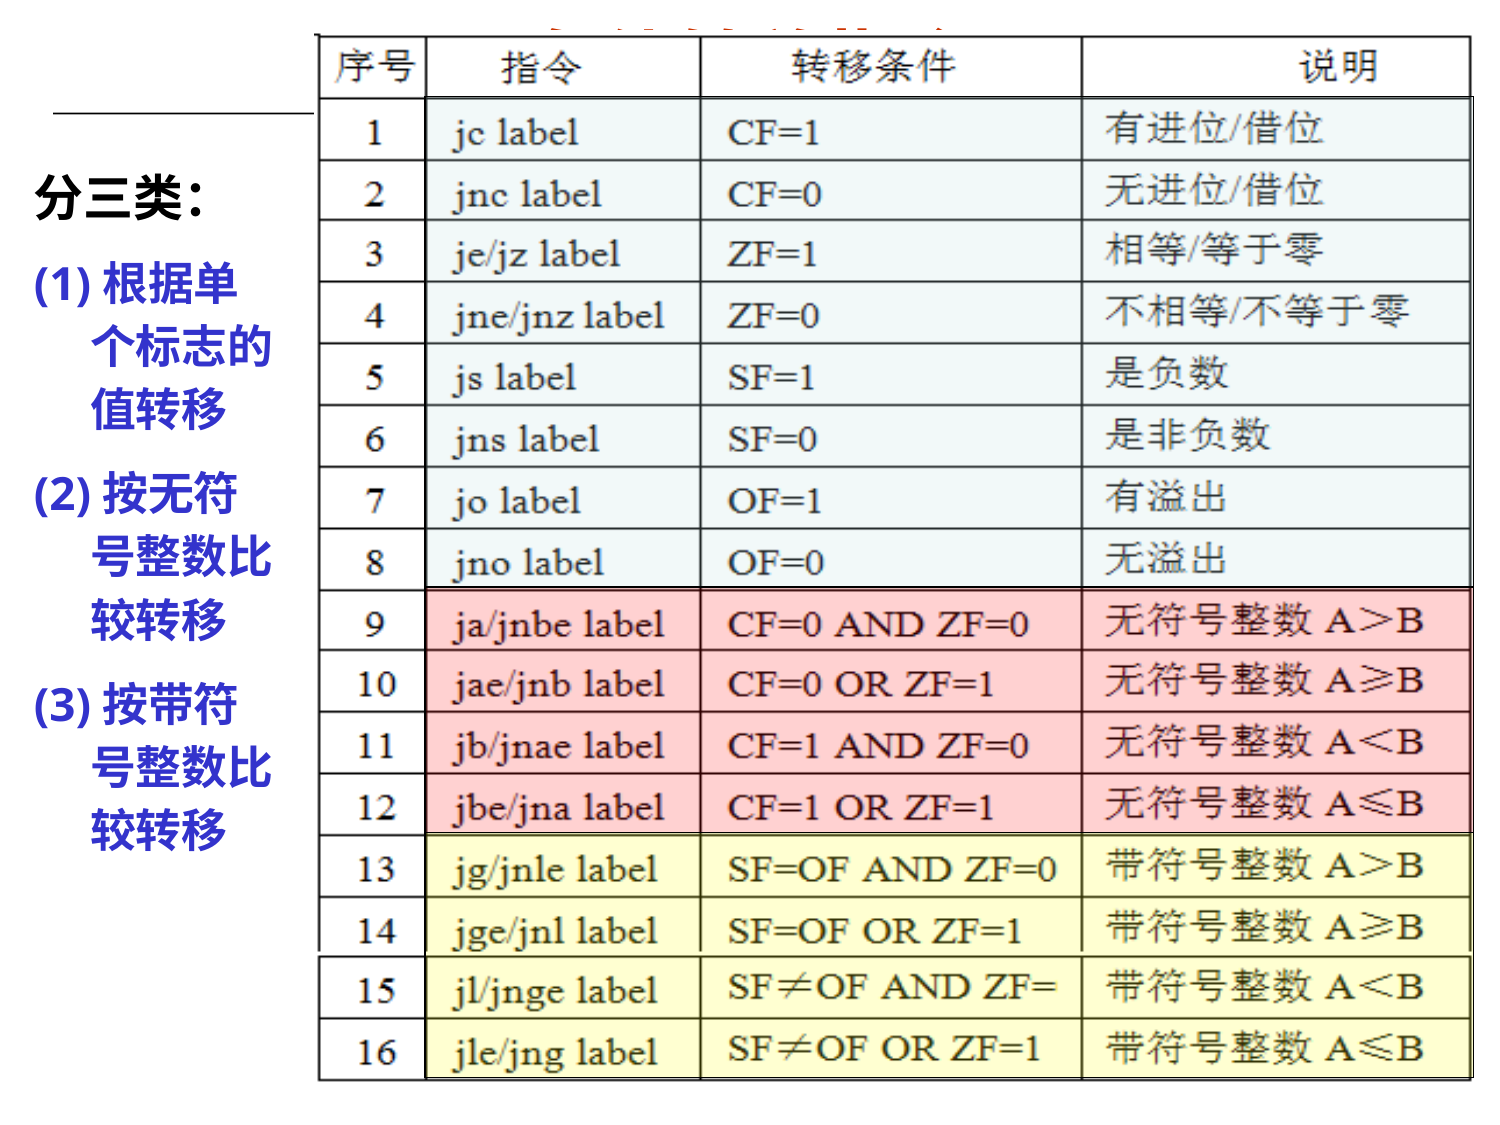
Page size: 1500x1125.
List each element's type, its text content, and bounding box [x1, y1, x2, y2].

list 分三类： (1)根据单个标志的值转移 (2)按无符号整数比较转移 (3)按带符号整数比较转移 [18, 149, 300, 1006]
title 条件转移指令 [74, 15, 1426, 109]
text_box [314, 30, 1486, 1095]
